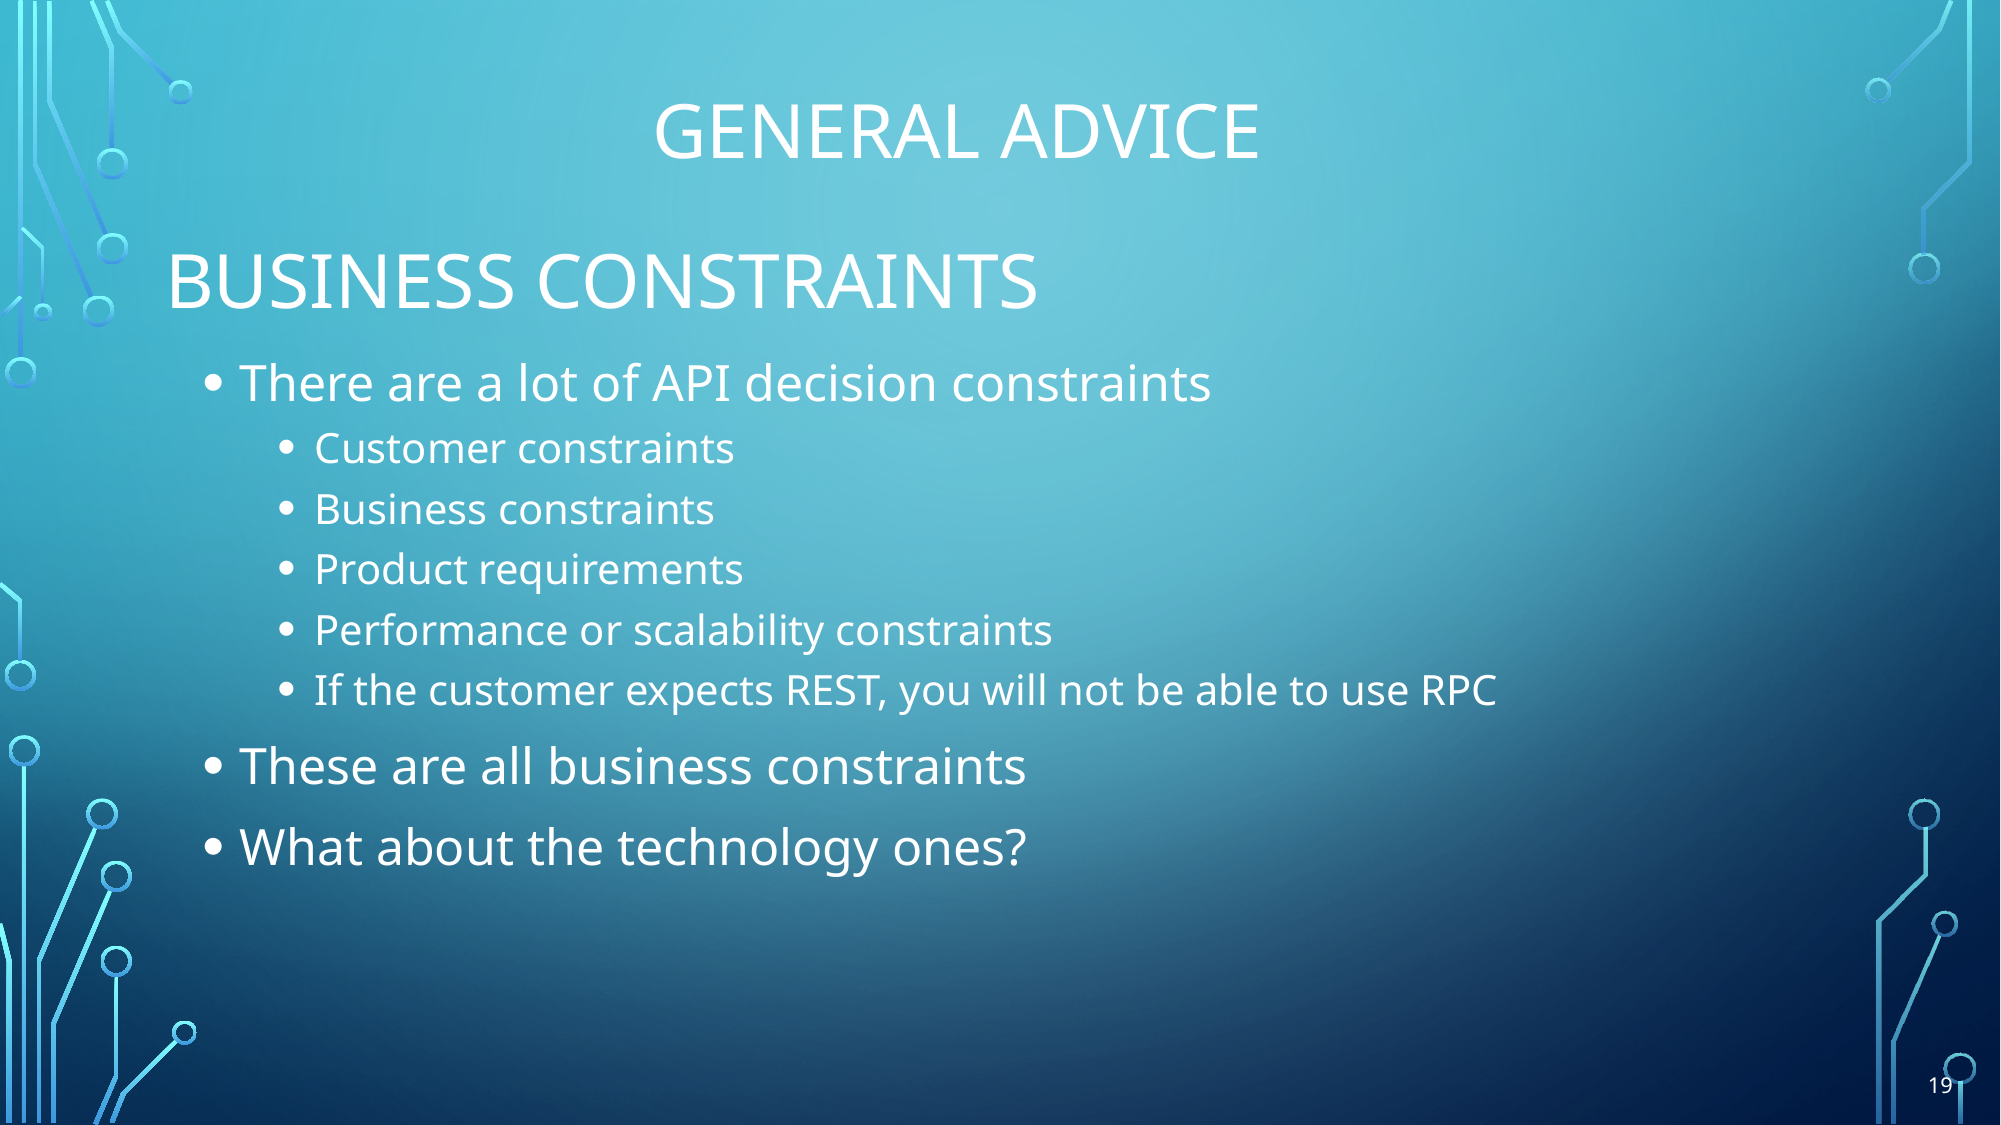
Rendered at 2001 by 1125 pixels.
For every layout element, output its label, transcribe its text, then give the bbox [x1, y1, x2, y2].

title Business constraints [150, 162, 1775, 405]
list There are a lot of API decision constraints Customer constraints Business constraints Product requirements Performance or scalability constraints If the customer expects REST, you will not be able to use RPC These are all business constraints What about the technology ones? [187, 343, 2000, 1125]
text_box General Advice [637, 12, 1288, 255]
